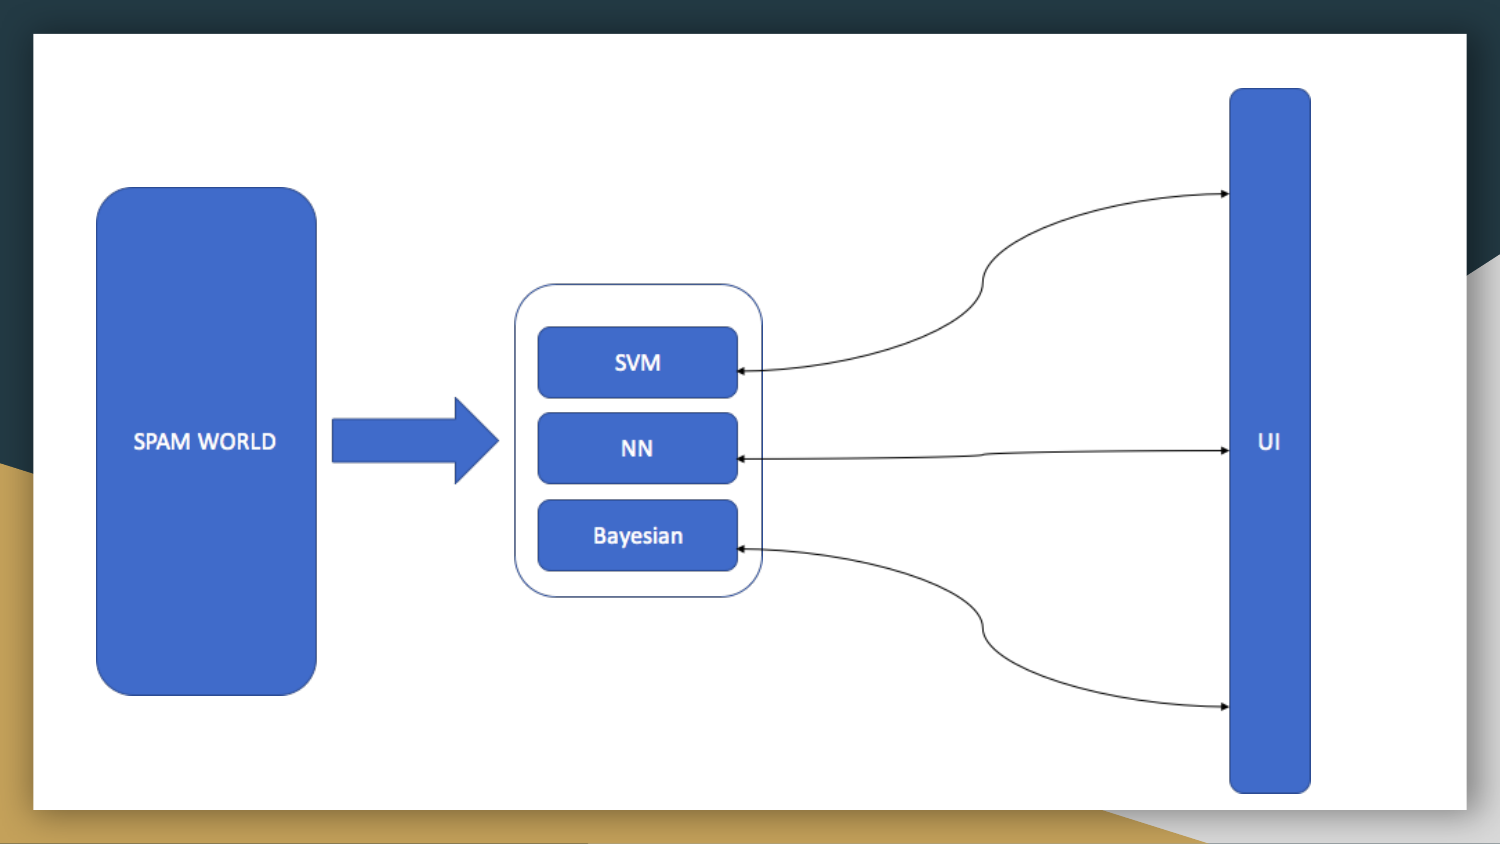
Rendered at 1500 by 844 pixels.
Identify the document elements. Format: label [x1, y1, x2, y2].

picture [96, 88, 1312, 795]
